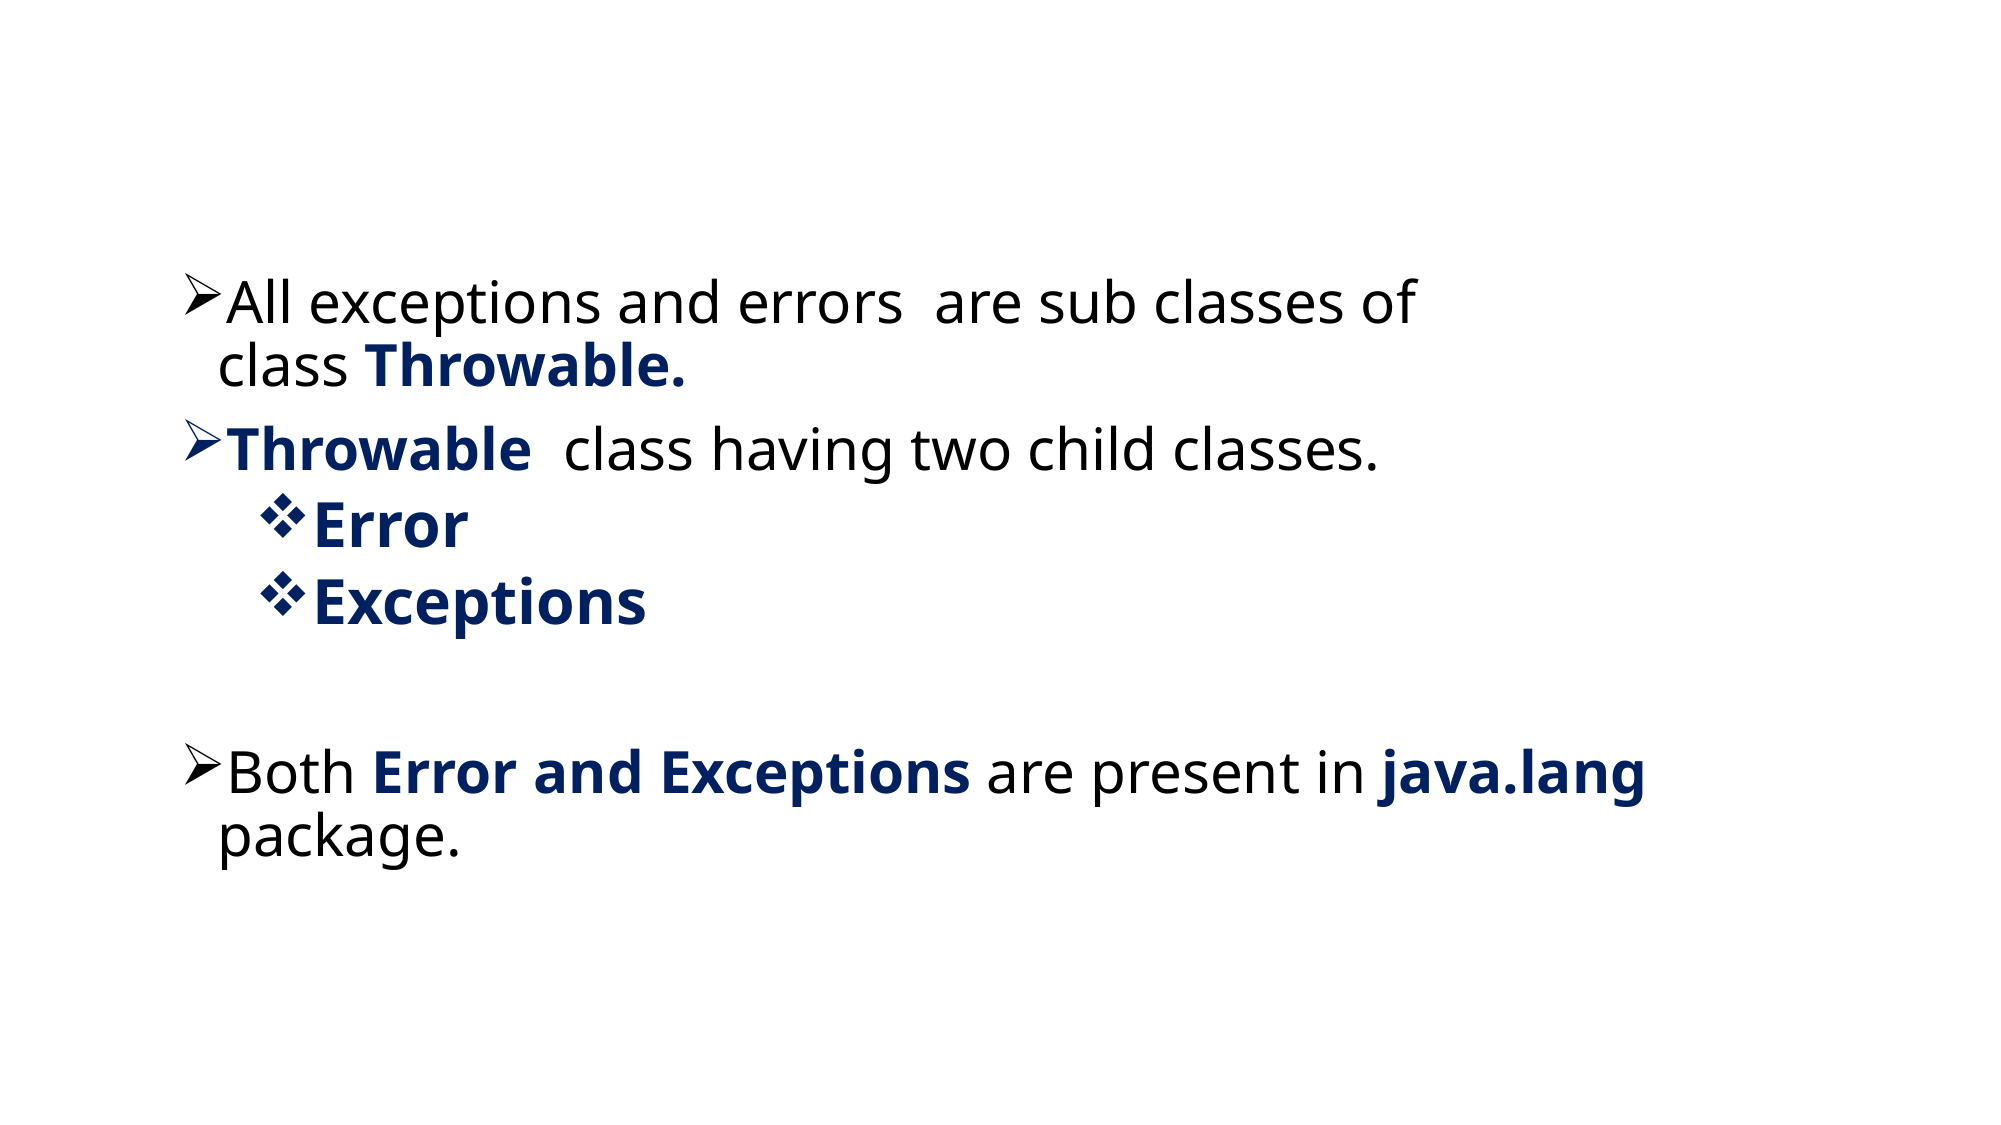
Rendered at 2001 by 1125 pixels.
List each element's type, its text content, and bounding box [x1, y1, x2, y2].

list All exceptions and errors are sub classes of class Throwable. Throwable class having two child classes. Error Exceptions Both Error and Exceptions are present in java.lang package. [164, 266, 1890, 1013]
